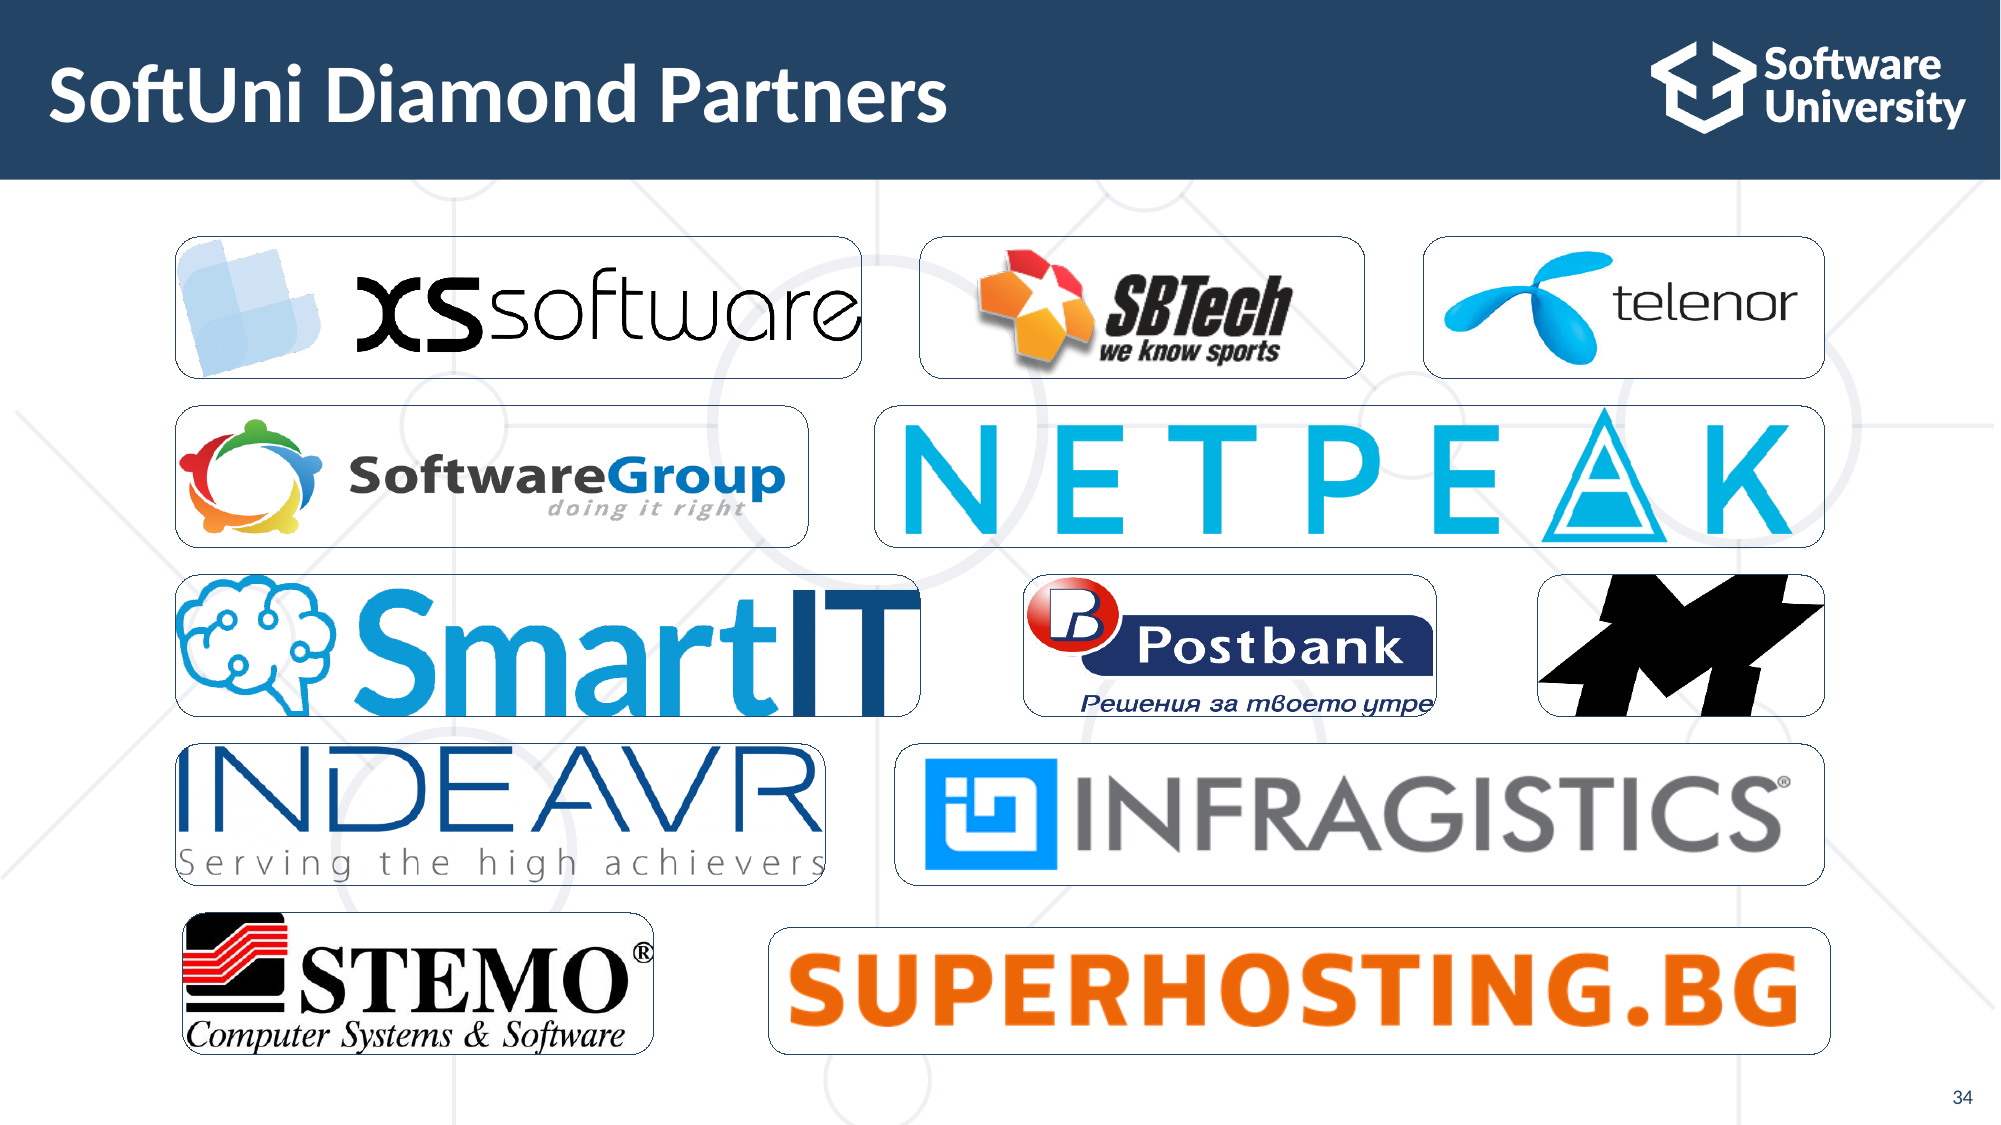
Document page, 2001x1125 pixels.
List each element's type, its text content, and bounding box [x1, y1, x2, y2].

picture [264, 615, 273, 625]
picture [234, 661, 243, 670]
picture [295, 647, 305, 656]
picture [1537, 574, 1825, 717]
slide_number 34 [1927, 1067, 1989, 1117]
picture [263, 574, 921, 717]
picture [182, 912, 654, 1055]
picture [894, 743, 1825, 886]
picture [184, 585, 329, 710]
picture [595, 678, 626, 702]
picture [874, 405, 1825, 548]
picture [517, 642, 545, 717]
picture [768, 927, 1831, 1055]
picture [175, 574, 250, 616]
picture [1022, 574, 1437, 717]
picture [175, 236, 862, 379]
picture [223, 615, 232, 625]
title SoftUni Diamond Partners [31, 16, 1625, 162]
picture [175, 631, 287, 717]
picture [919, 236, 1366, 379]
picture [175, 405, 809, 548]
picture [611, 706, 634, 717]
picture [467, 642, 495, 717]
picture [175, 743, 826, 886]
picture [1422, 236, 1825, 379]
picture [1651, 41, 1966, 134]
